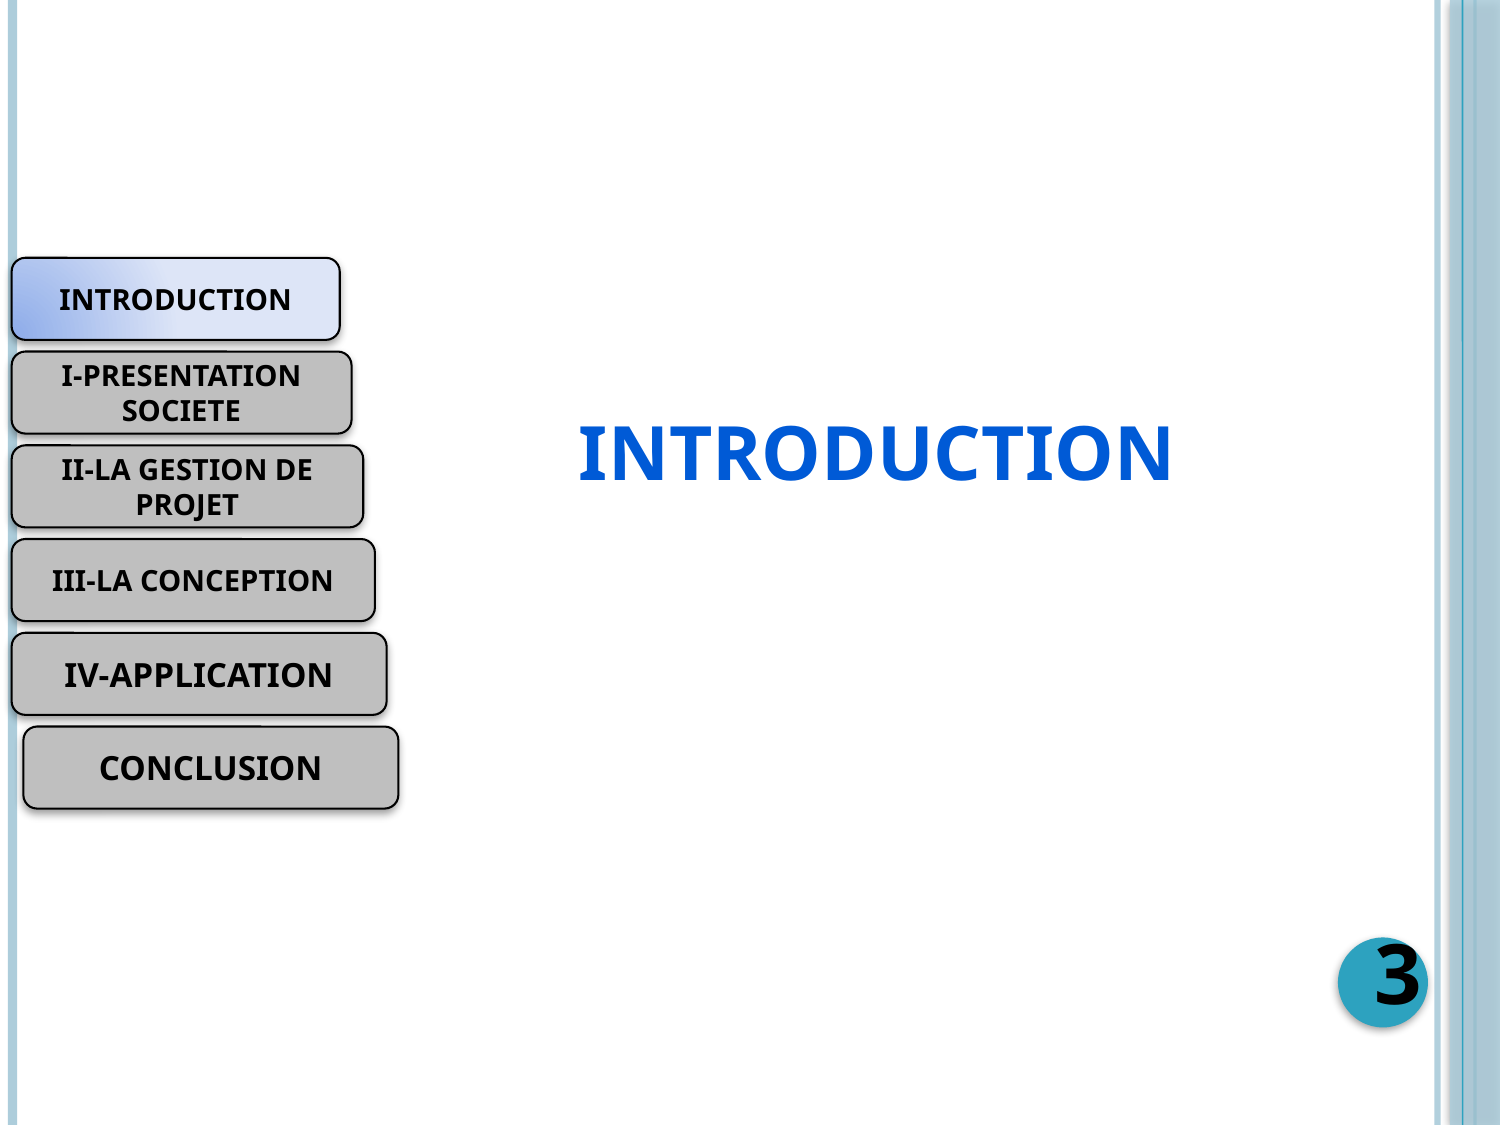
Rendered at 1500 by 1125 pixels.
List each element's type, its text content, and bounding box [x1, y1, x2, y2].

text_box IV-APPLICATION [10, 631, 388, 716]
text_box CONCLUSION [22, 725, 400, 796]
title [0, 796, 1388, 997]
text_box INTRODUCTION [10, 256, 341, 341]
text_box INTRODUCTION [563, 398, 1191, 504]
text_box II-LA GESTION DE PROJET [10, 444, 365, 529]
text_box III-LA CONCEPTION [10, 537, 376, 623]
text_box 3 [1359, 914, 1407, 1029]
text_box I-PRESENTATION SOCIETE [10, 350, 353, 435]
